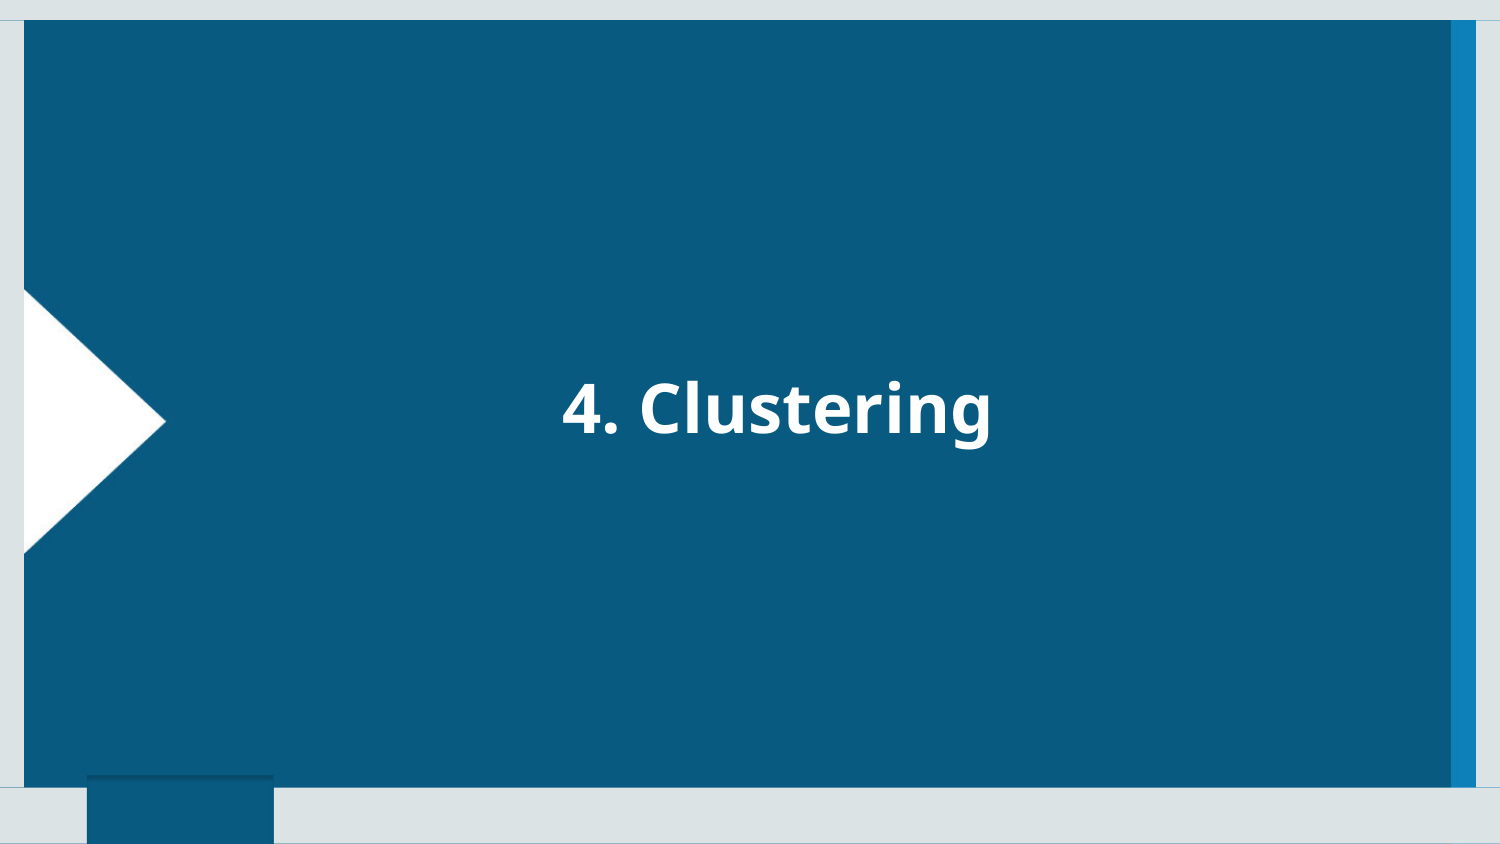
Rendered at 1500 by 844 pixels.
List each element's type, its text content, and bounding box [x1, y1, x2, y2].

text_box 4. Clustering [168, 364, 1388, 448]
text_box [274, 787, 1500, 844]
text_box [1476, 21, 1500, 787]
text_box [0, 21, 24, 787]
text_box [0, 787, 86, 844]
text_box [0, 0, 1500, 21]
text_box [86, 775, 274, 844]
text_box [24, 21, 1476, 787]
